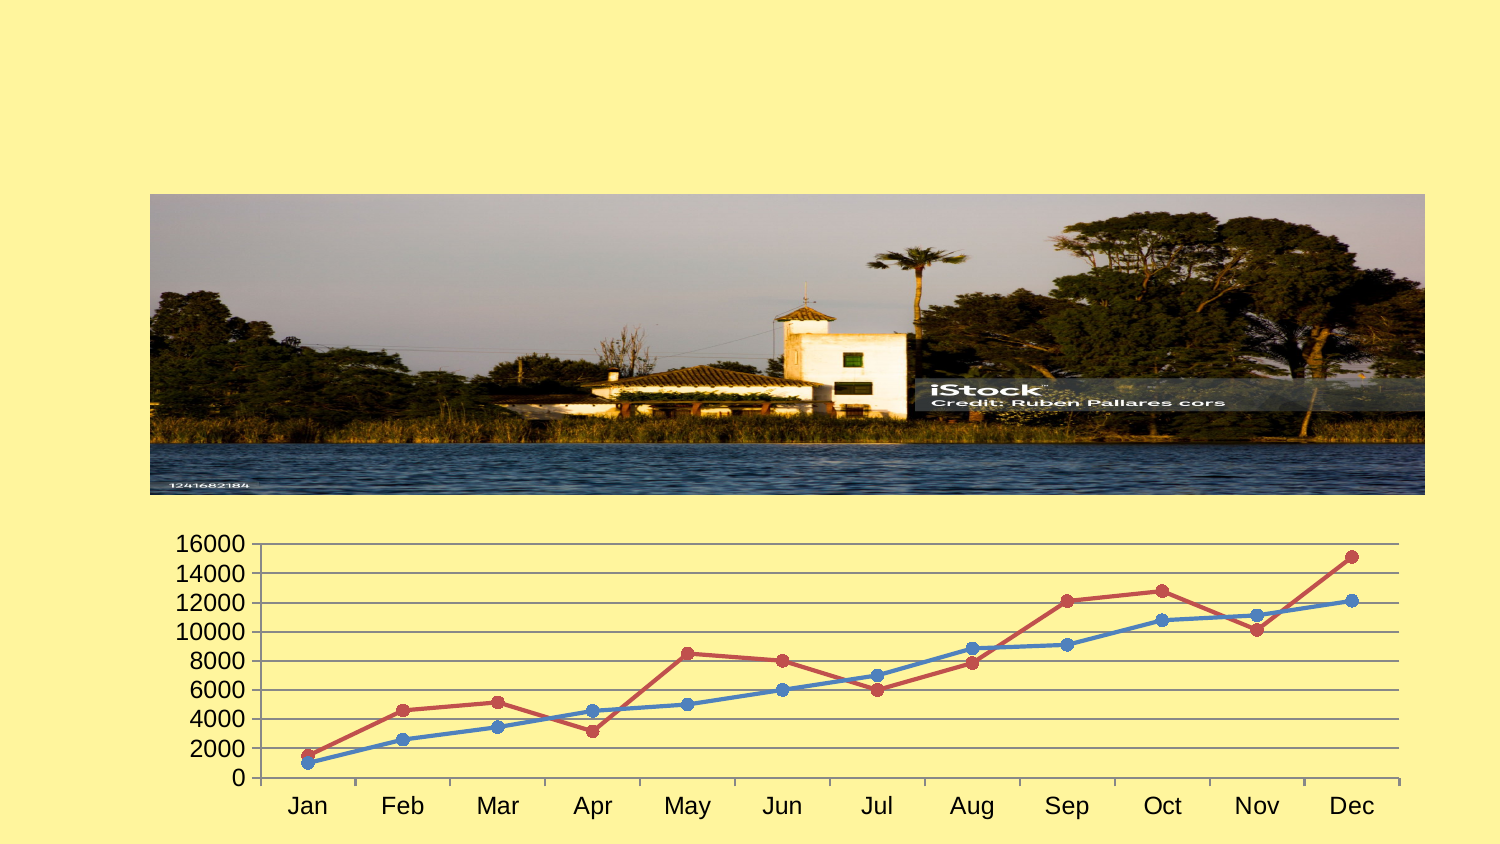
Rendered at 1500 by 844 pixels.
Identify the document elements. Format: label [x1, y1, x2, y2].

chart [149, 524, 1425, 825]
picture [149, 194, 1425, 495]
